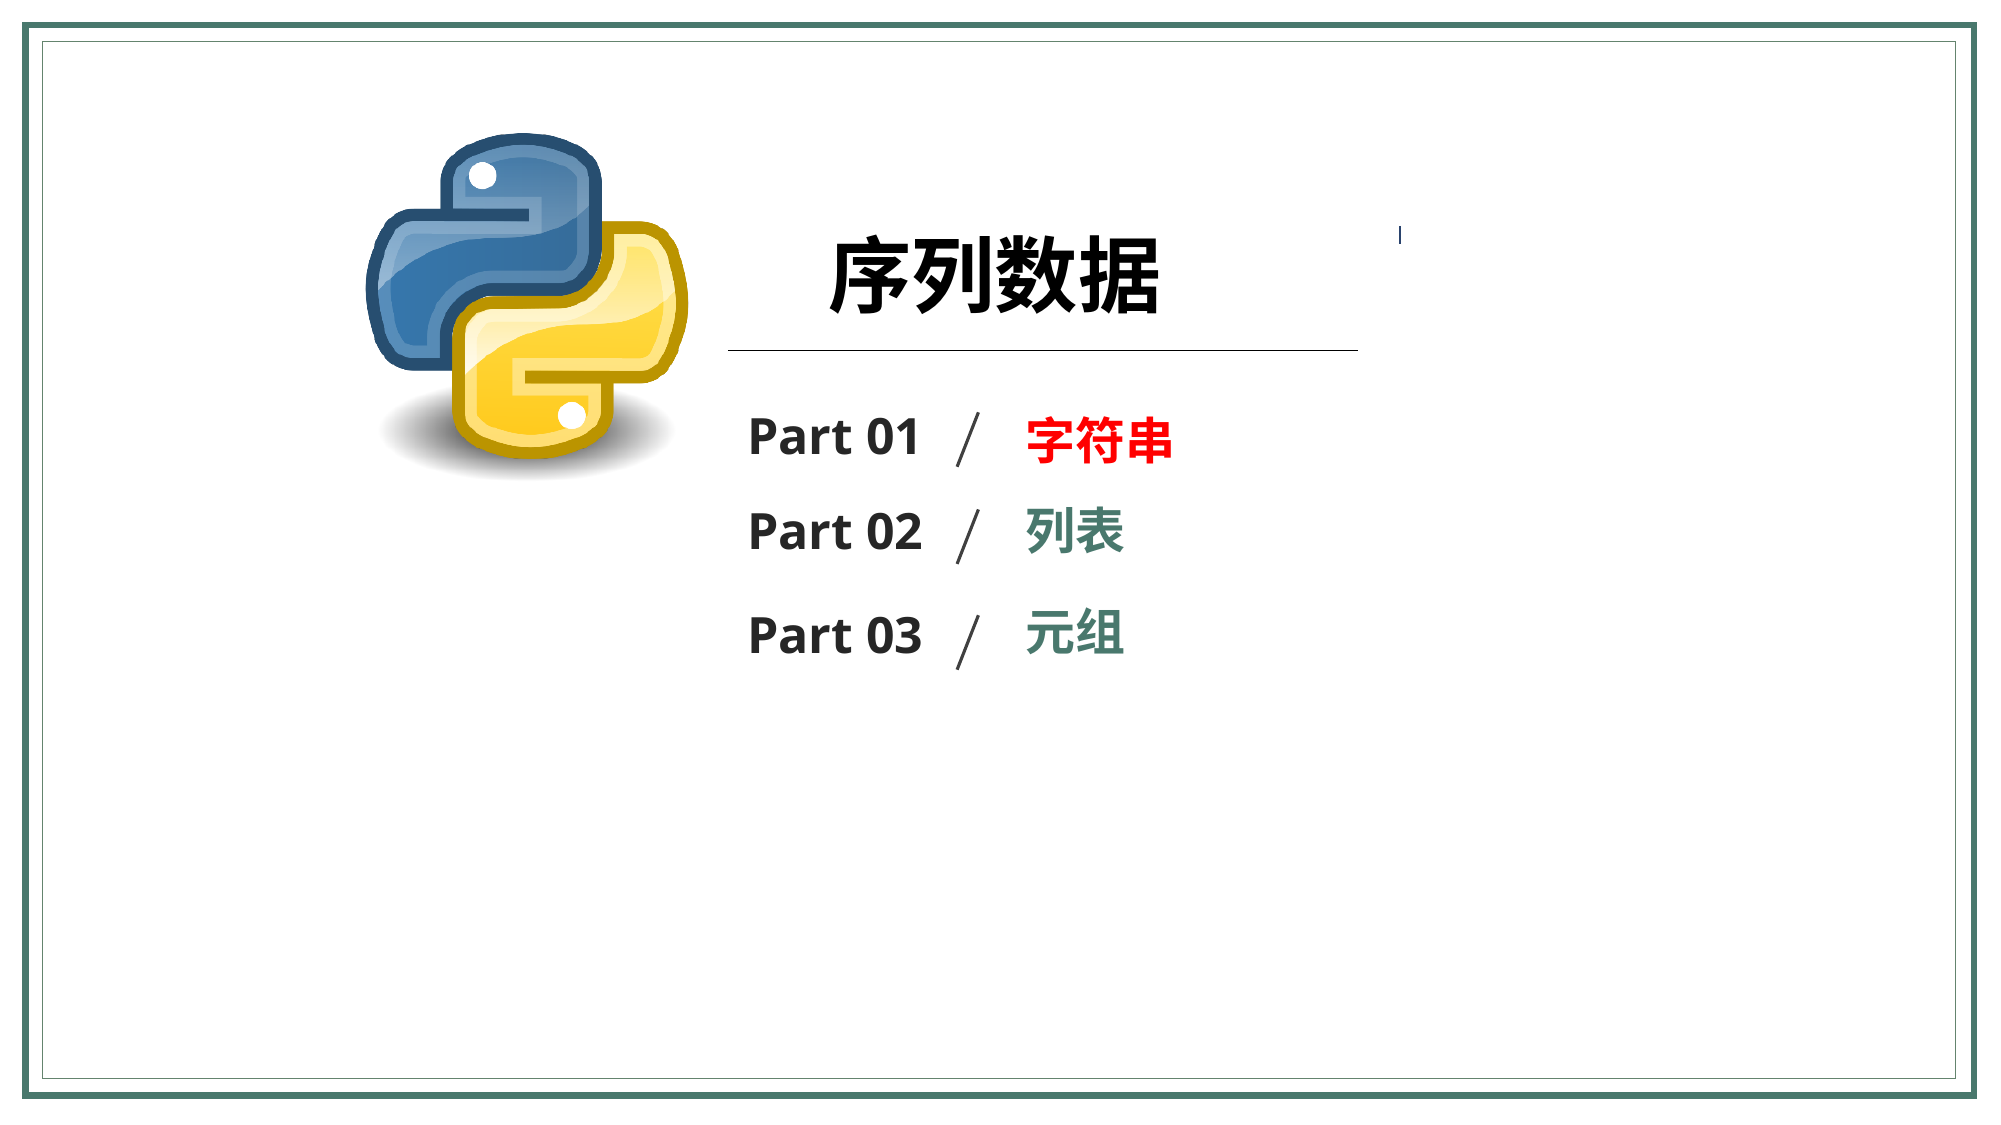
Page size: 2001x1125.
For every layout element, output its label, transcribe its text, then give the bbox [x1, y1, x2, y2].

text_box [957, 615, 979, 670]
text_box Part 01 [732, 396, 995, 472]
text_box 字符串 [1010, 401, 1476, 477]
text_box [25, 24, 1975, 1097]
text_box 元组 [1010, 592, 1476, 668]
text_box 列表 [1010, 492, 1476, 567]
text_box Part 02 [732, 492, 995, 567]
text_box Part 03 [732, 595, 995, 671]
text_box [957, 412, 979, 467]
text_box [957, 509, 979, 564]
picture [344, 124, 709, 490]
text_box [727, 215, 1401, 332]
text_box [42, 41, 1956, 1080]
